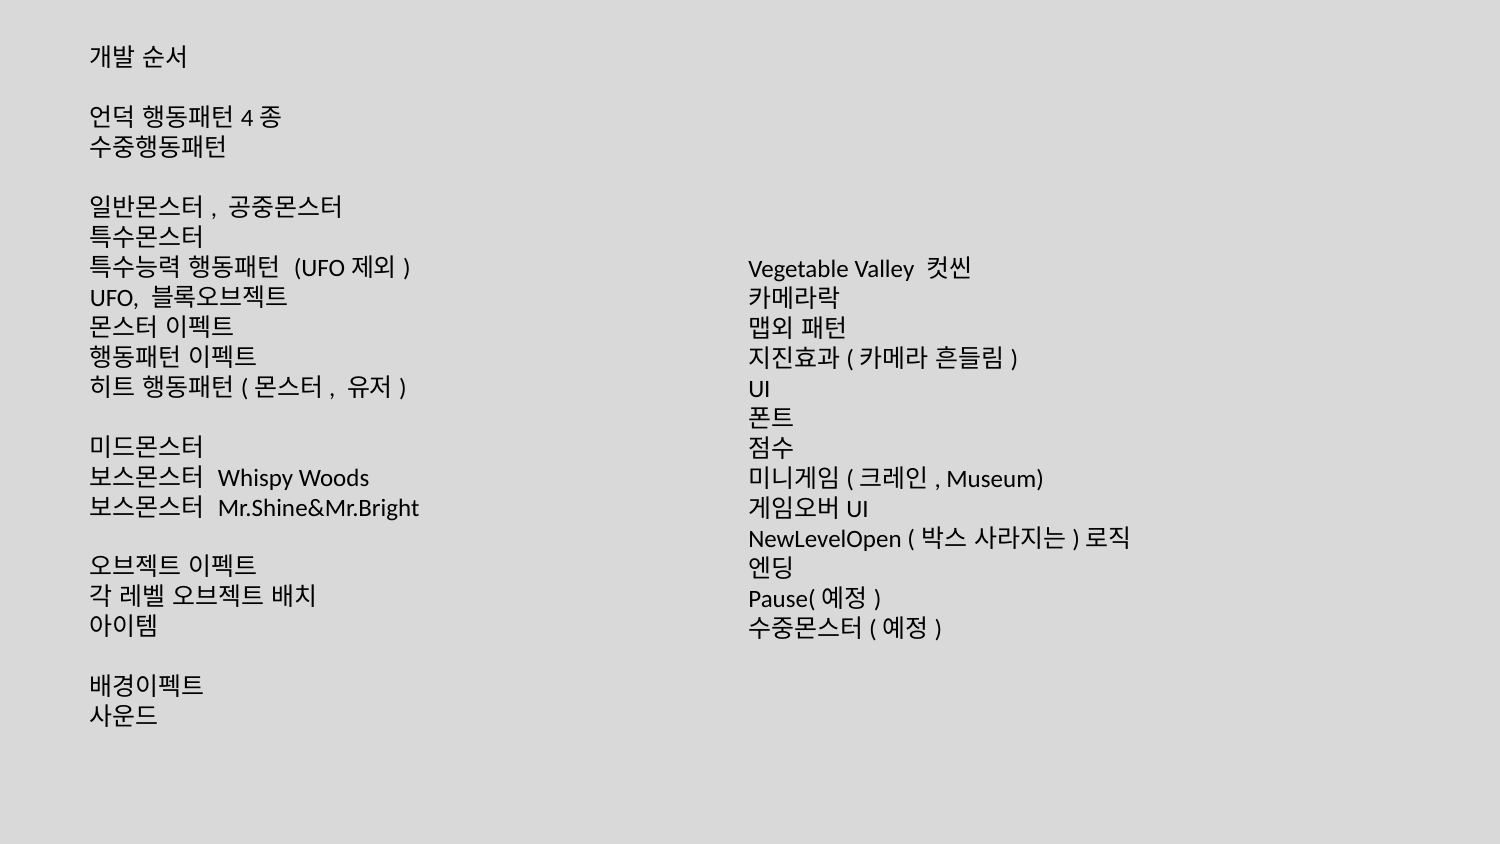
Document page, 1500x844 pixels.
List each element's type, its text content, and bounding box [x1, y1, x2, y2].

text_box 개발 순서 언덕 행동패턴4종 수중행동패턴 일반몬스터, 공중몬스터 특수몬스터 특수능력 행동패턴 (UFO제외) UFO, 블록오브젝트 몬스터 이펙트 행동패턴 이펙트 히트 행동패턴(몬스터, 유저) 미드몬스터 보스몬스터 Whispy Woods 보스몬스터 Mr.Shine&Mr.Bright 오브젝트 이펙트 각 레벨 오브젝트 배치 아이템 배경이펙트 사운드 [75, 34, 632, 738]
text_box Vegetable Valley 컷씬 카메라락 맵외 패턴 지진효과(카메라 흔들림) UI 폰트 점수 미니게임(크레인, Museum) 게임오버UI NewLevelOpen (박스 사라지는)로직 엔딩 Pause(예정) 수중몬스터(예정) [733, 215, 1290, 680]
